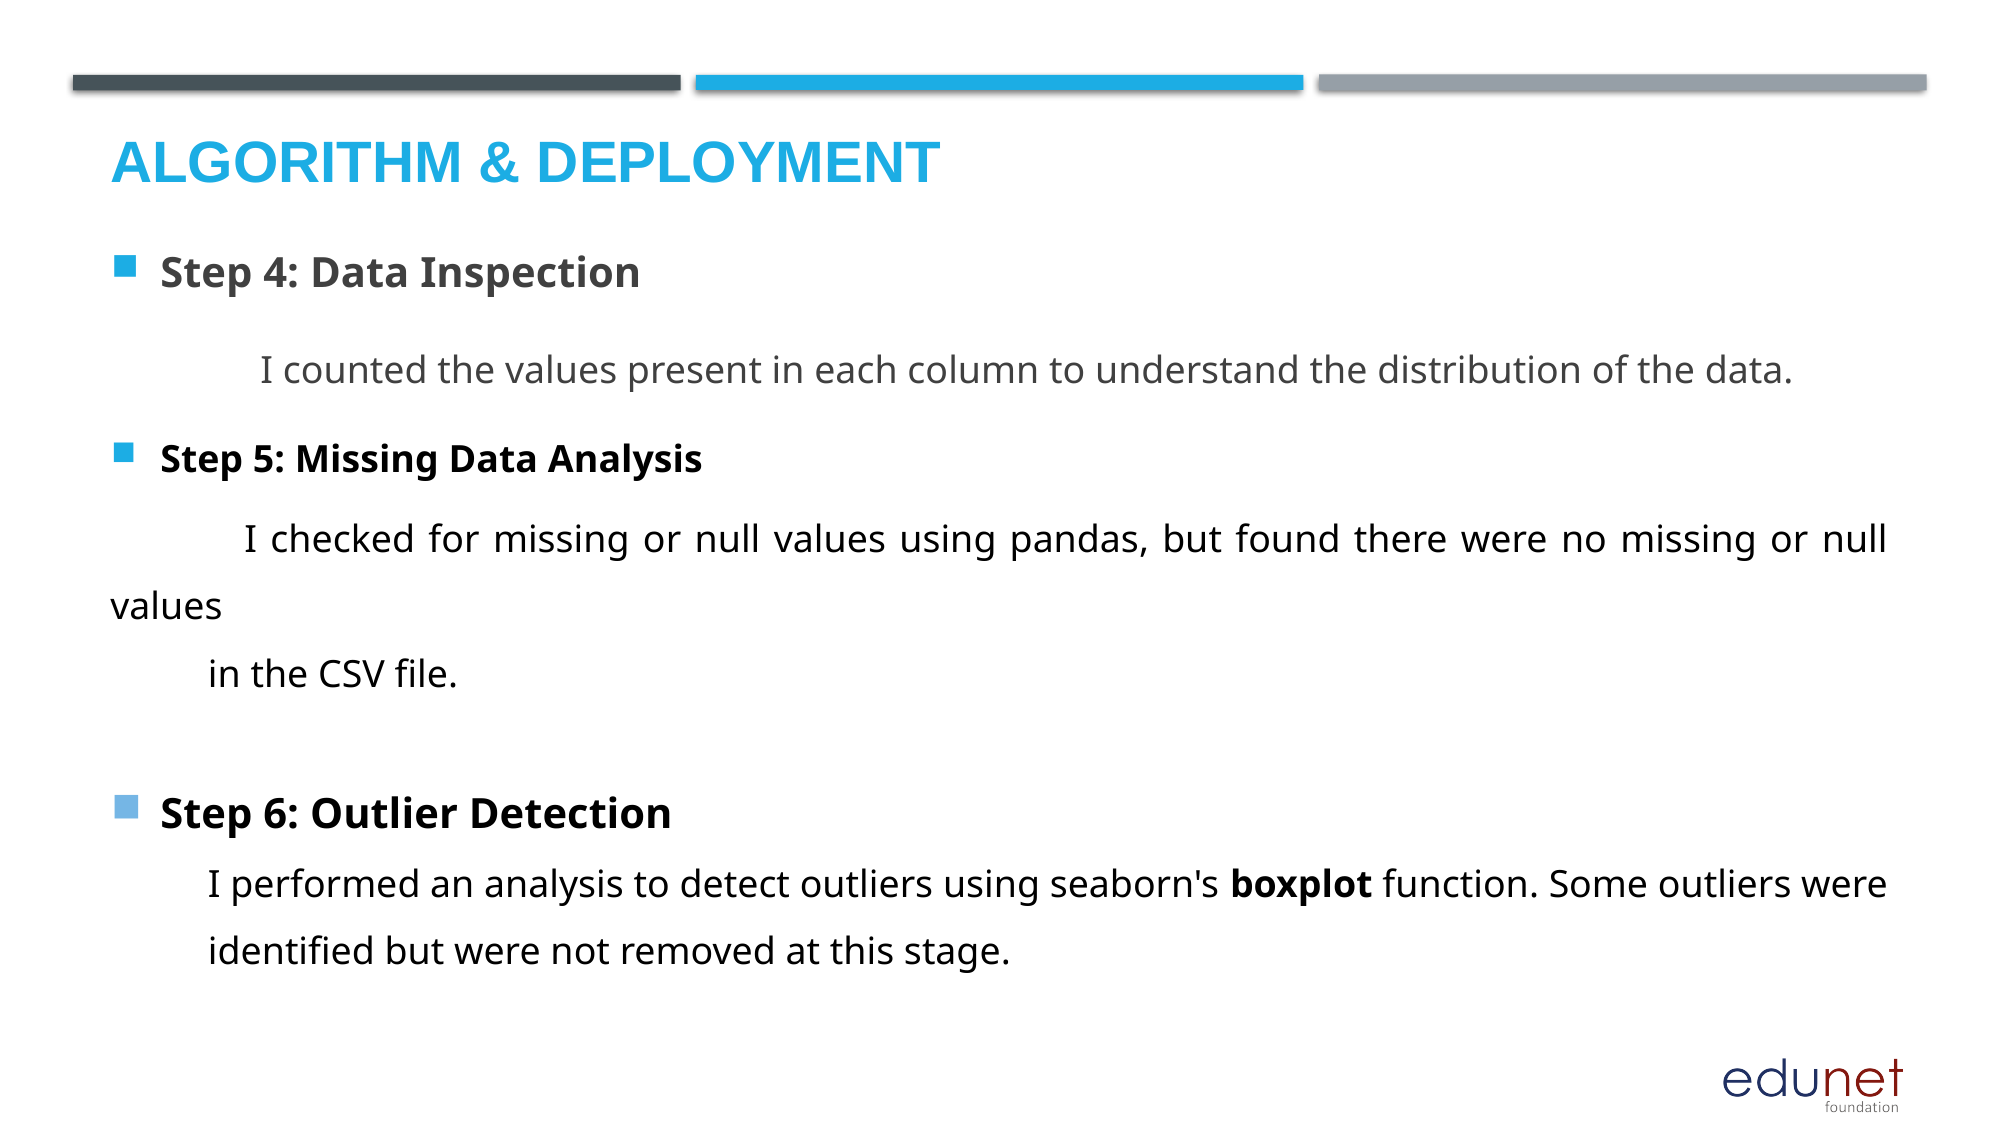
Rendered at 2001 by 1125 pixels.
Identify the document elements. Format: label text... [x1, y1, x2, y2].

title Algorithm & Deployment [95, 115, 1905, 203]
list Step 4: Data Inspection I counted the values present in each column to understand the distribution of the data. Step 5: Missing Data Analysis I checked for missing or null values using pandas, but found there were no missing or null values in the CSV file. Step 6: Outlier Detection I performed an analysis to detect outliers using seaborn's boxplot function. Some outliers were identified but were not removed at this stage. [95, 213, 1905, 981]
picture [1719, 1056, 1905, 1116]
